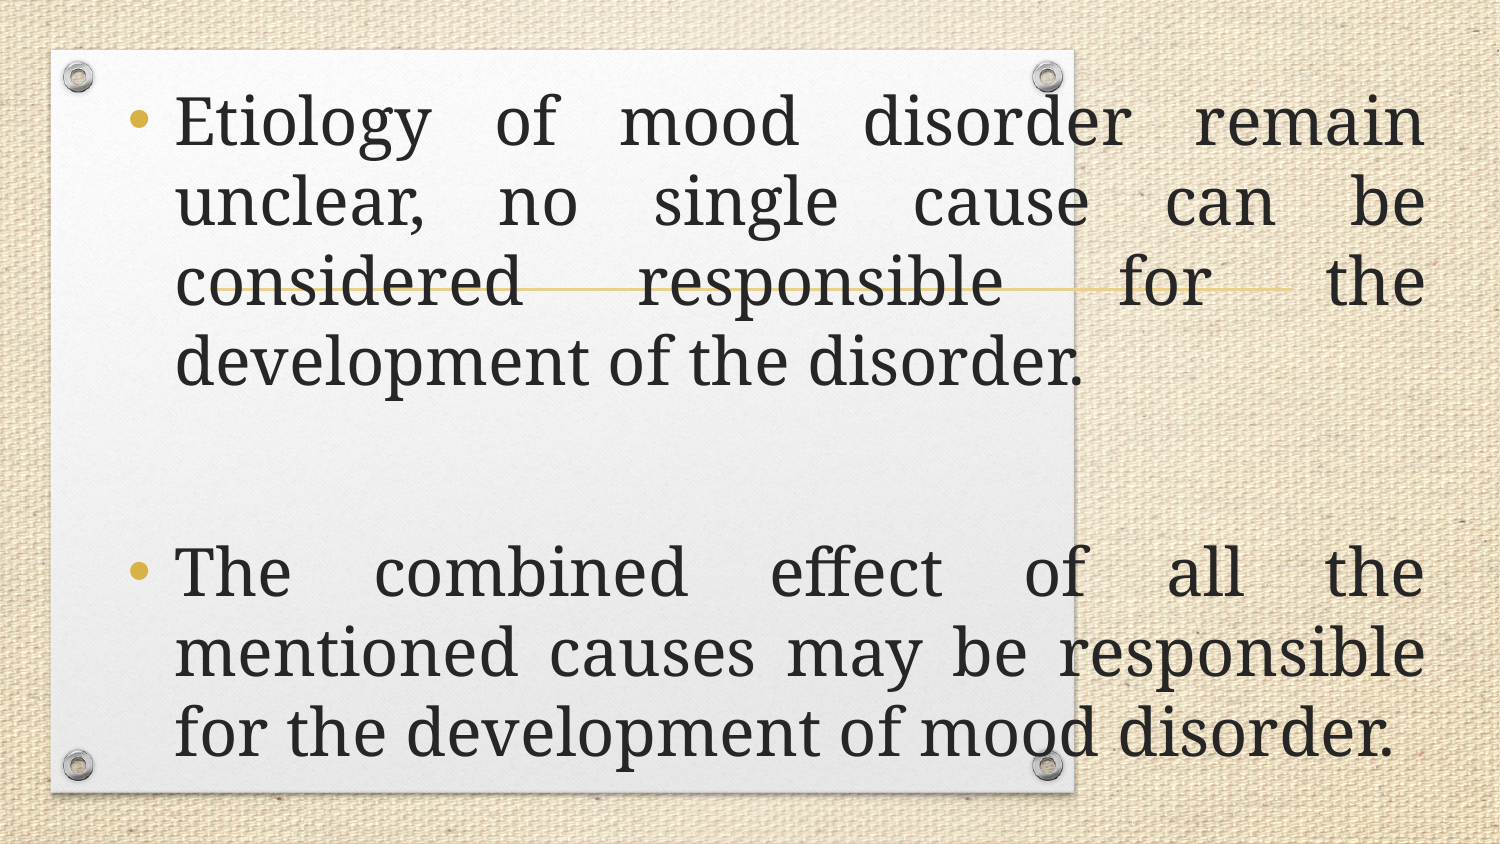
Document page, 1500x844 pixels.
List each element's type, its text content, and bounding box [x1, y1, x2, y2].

list Etiology of mood disorder remain unclear, no single cause can be considered responsible for the development of the disorder. The combined effect of all the mentioned causes may be responsible for the development of mood disorder. [112, 71, 1443, 844]
picture [0, 0, 1500, 844]
